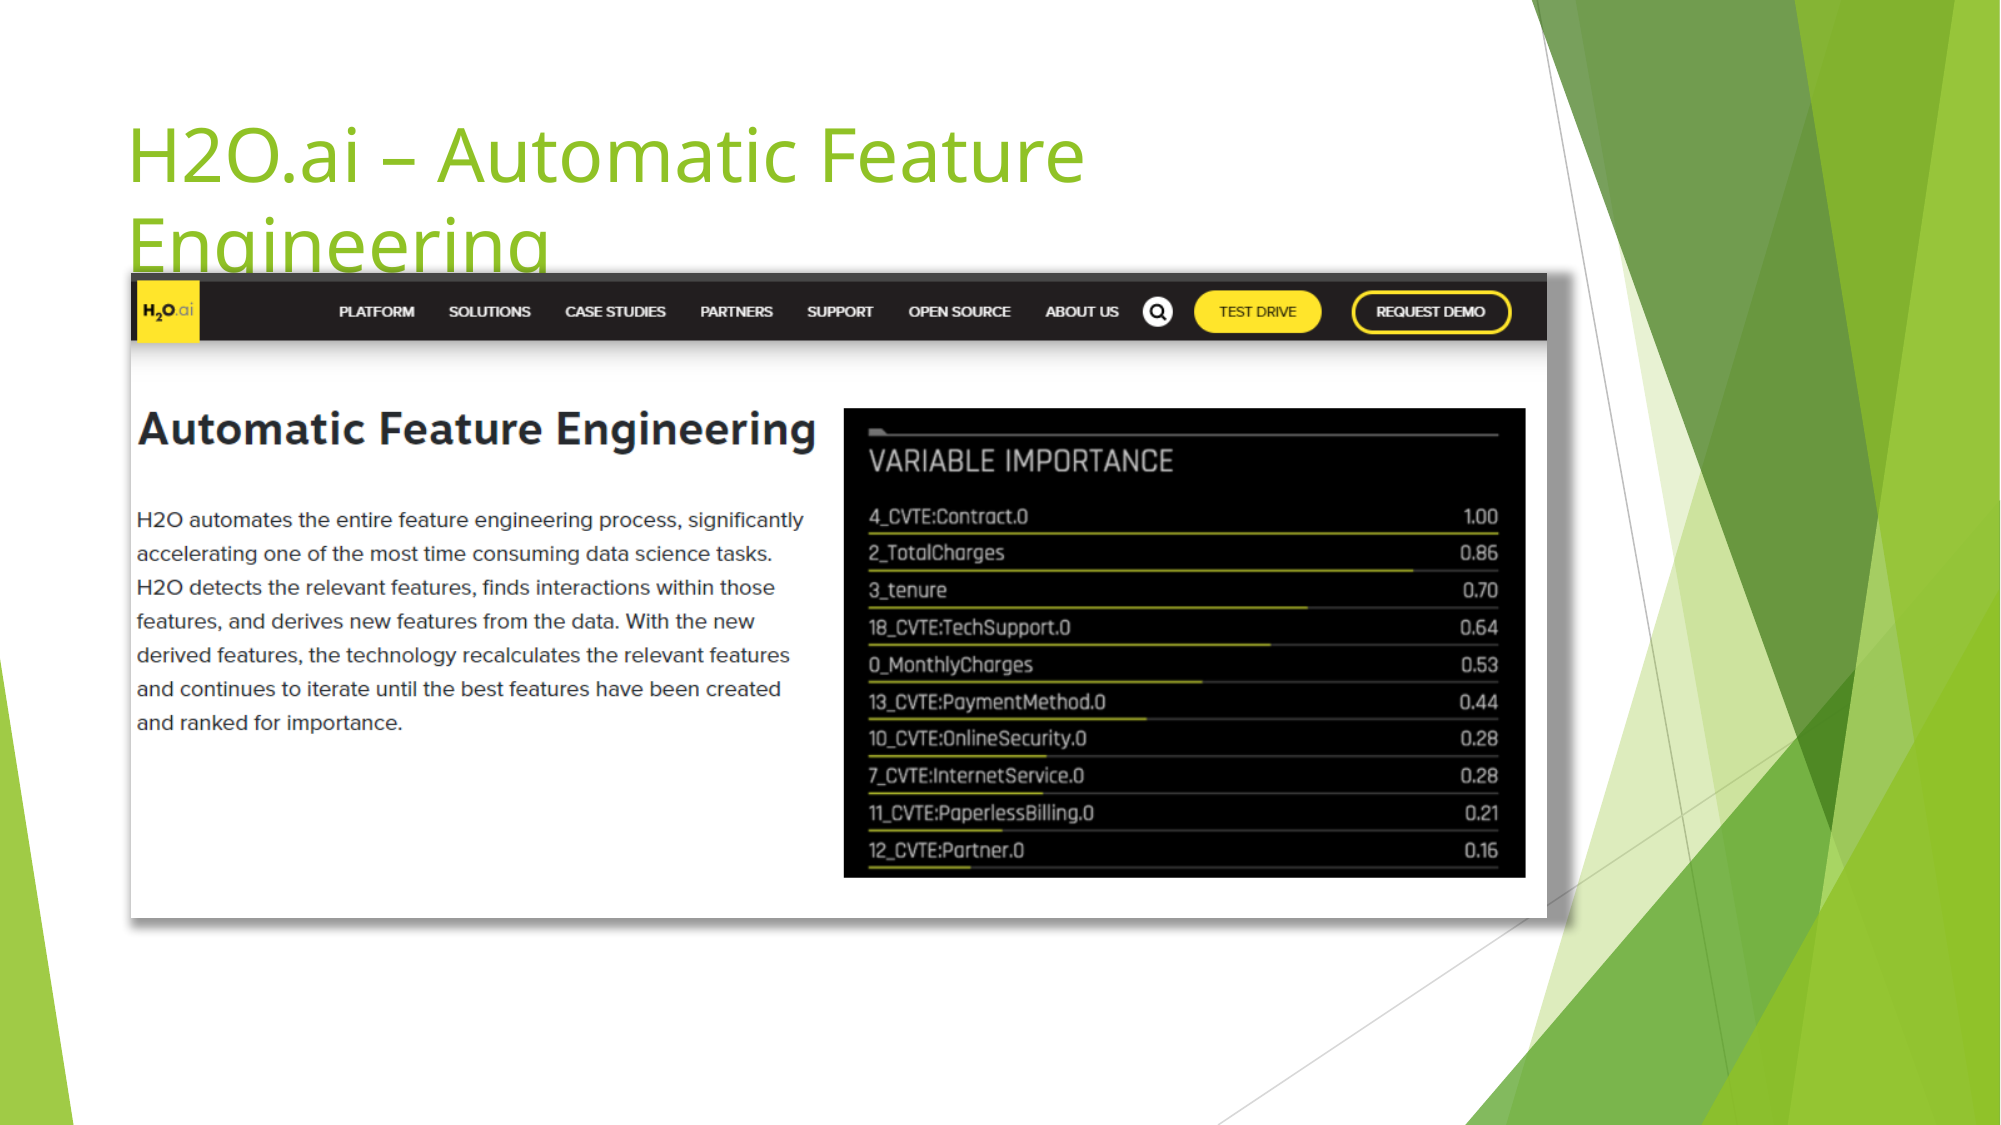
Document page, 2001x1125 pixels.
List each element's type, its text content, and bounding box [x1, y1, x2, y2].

title H2O.ai – Automatic Feature Engineering [111, 99, 1522, 317]
picture [131, 273, 1547, 918]
